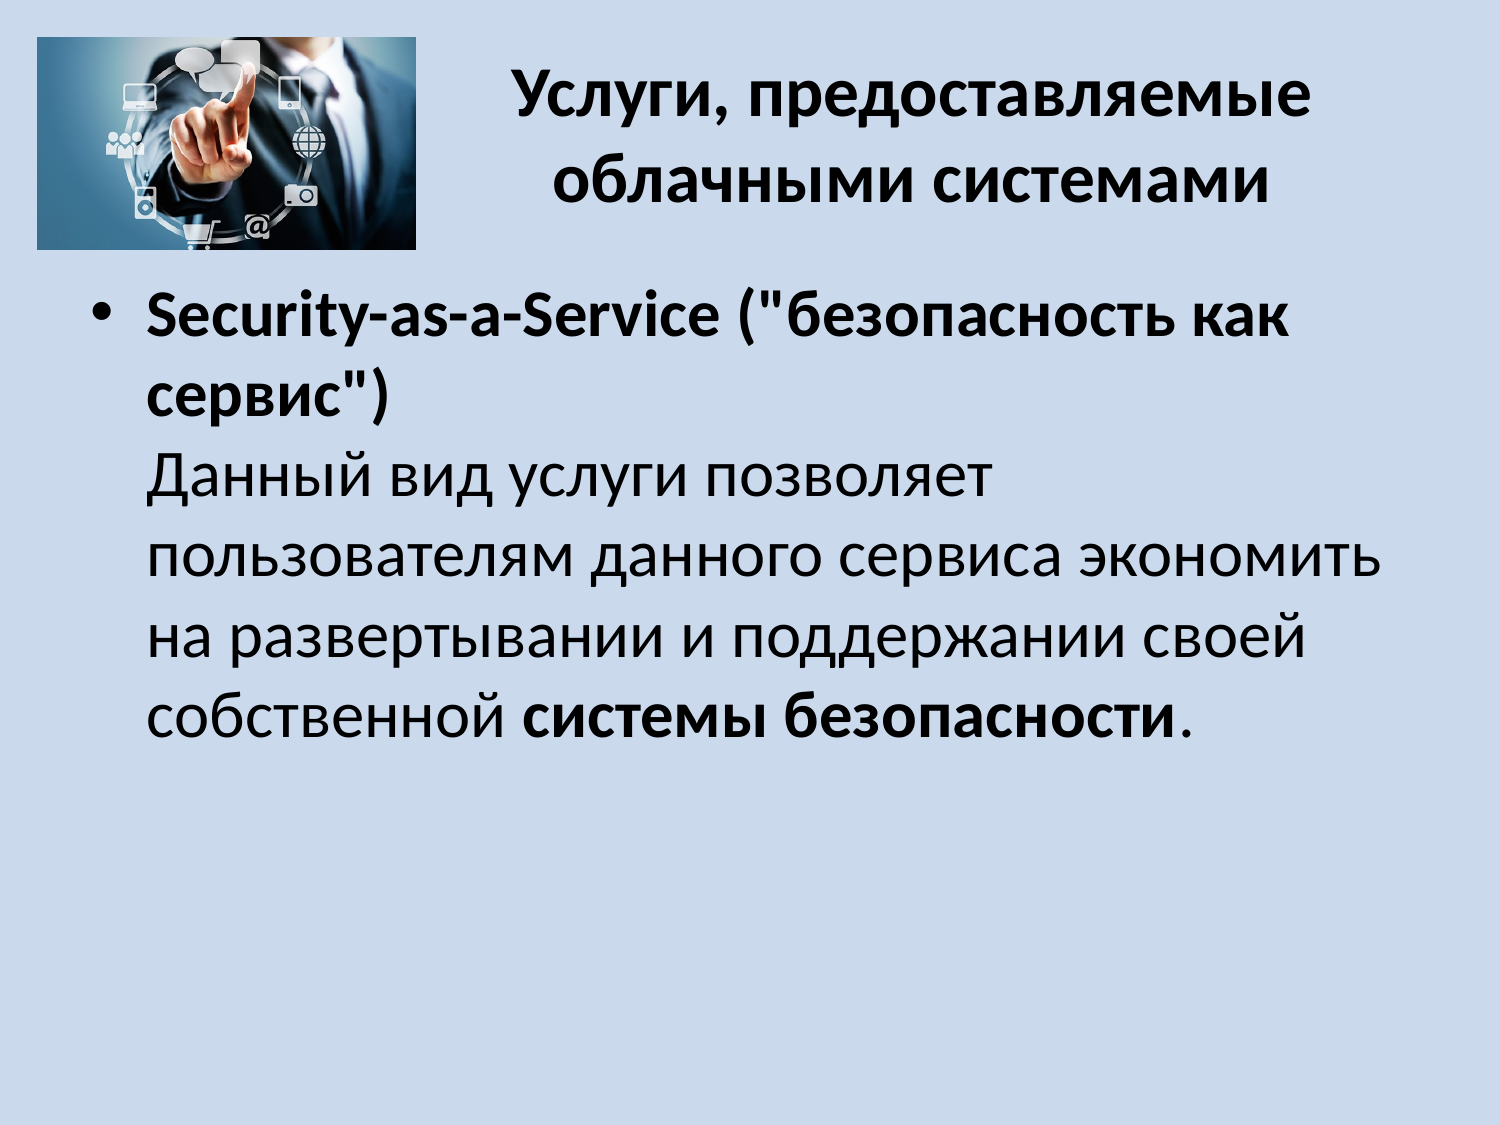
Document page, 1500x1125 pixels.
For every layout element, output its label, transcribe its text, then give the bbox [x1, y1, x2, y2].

picture [37, 37, 416, 251]
list Security-as-a-Service ("безопасность как сервис") Данный вид услуги позволяет пользователям данного сервиса экономить на развертывании и поддержании своей собственной системы безопасности. [75, 262, 1425, 1005]
title Услуги, предоставляемые облачными системами [417, 37, 1463, 225]
